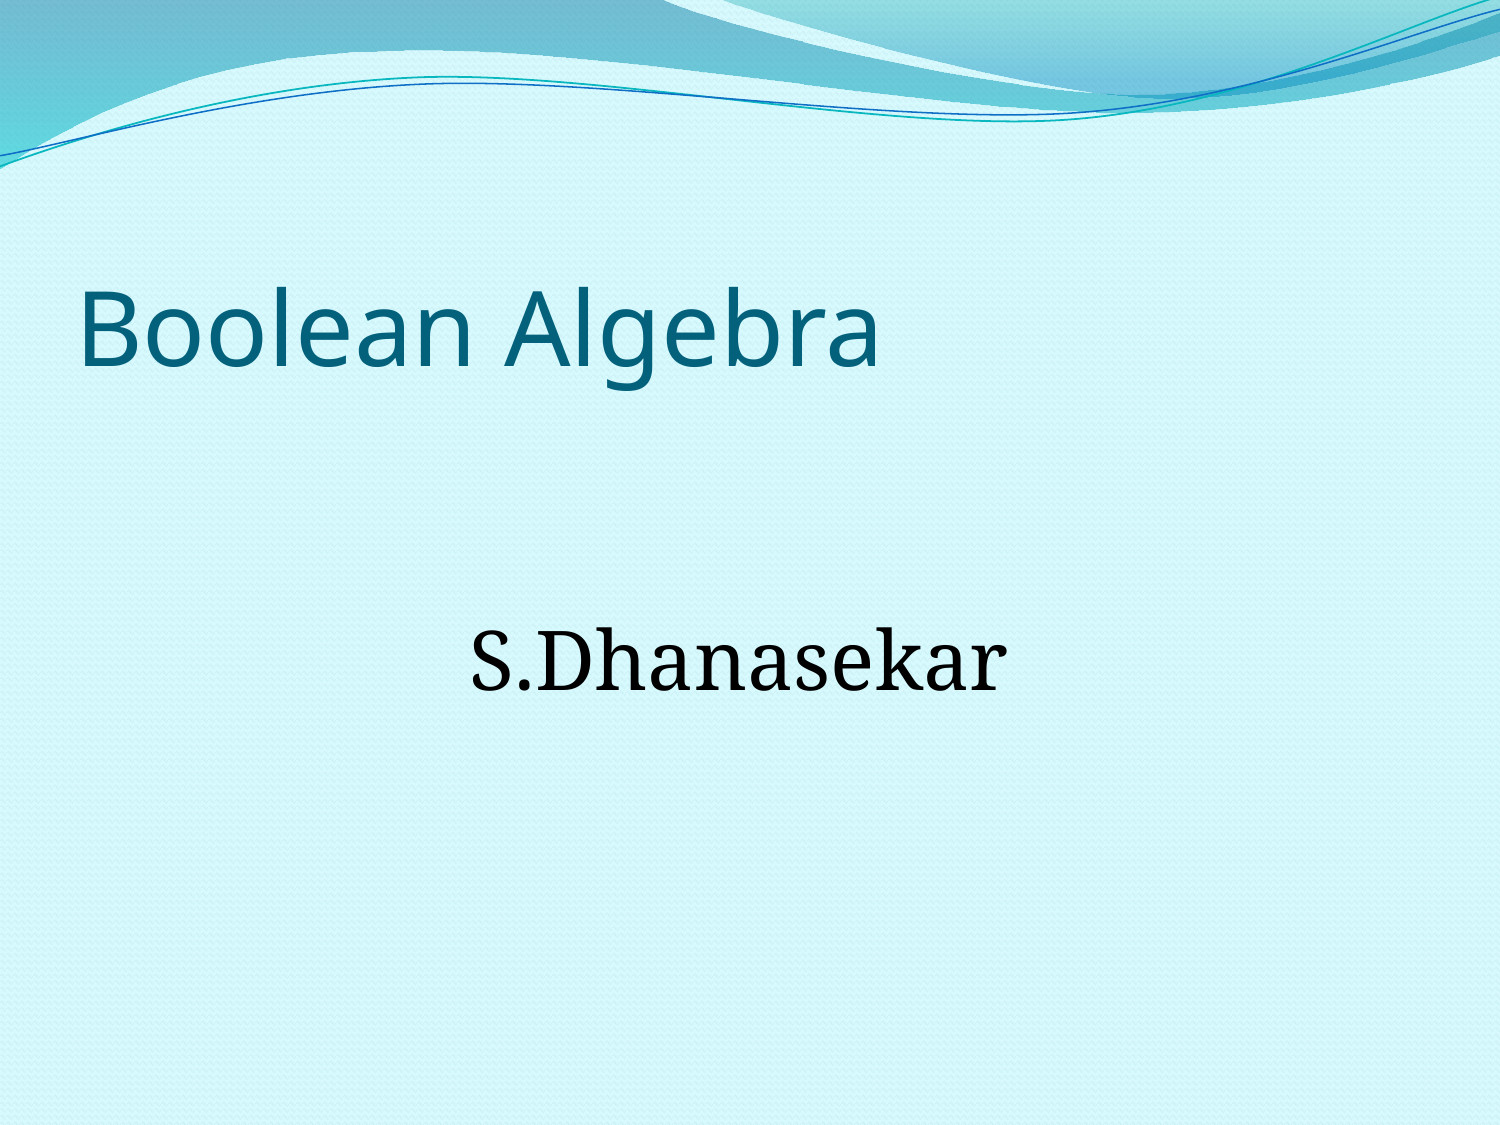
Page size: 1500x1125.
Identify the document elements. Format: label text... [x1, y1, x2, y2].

list S.Dhanasekar [75, 600, 1425, 830]
title Boolean Algebra [75, 125, 1425, 388]
